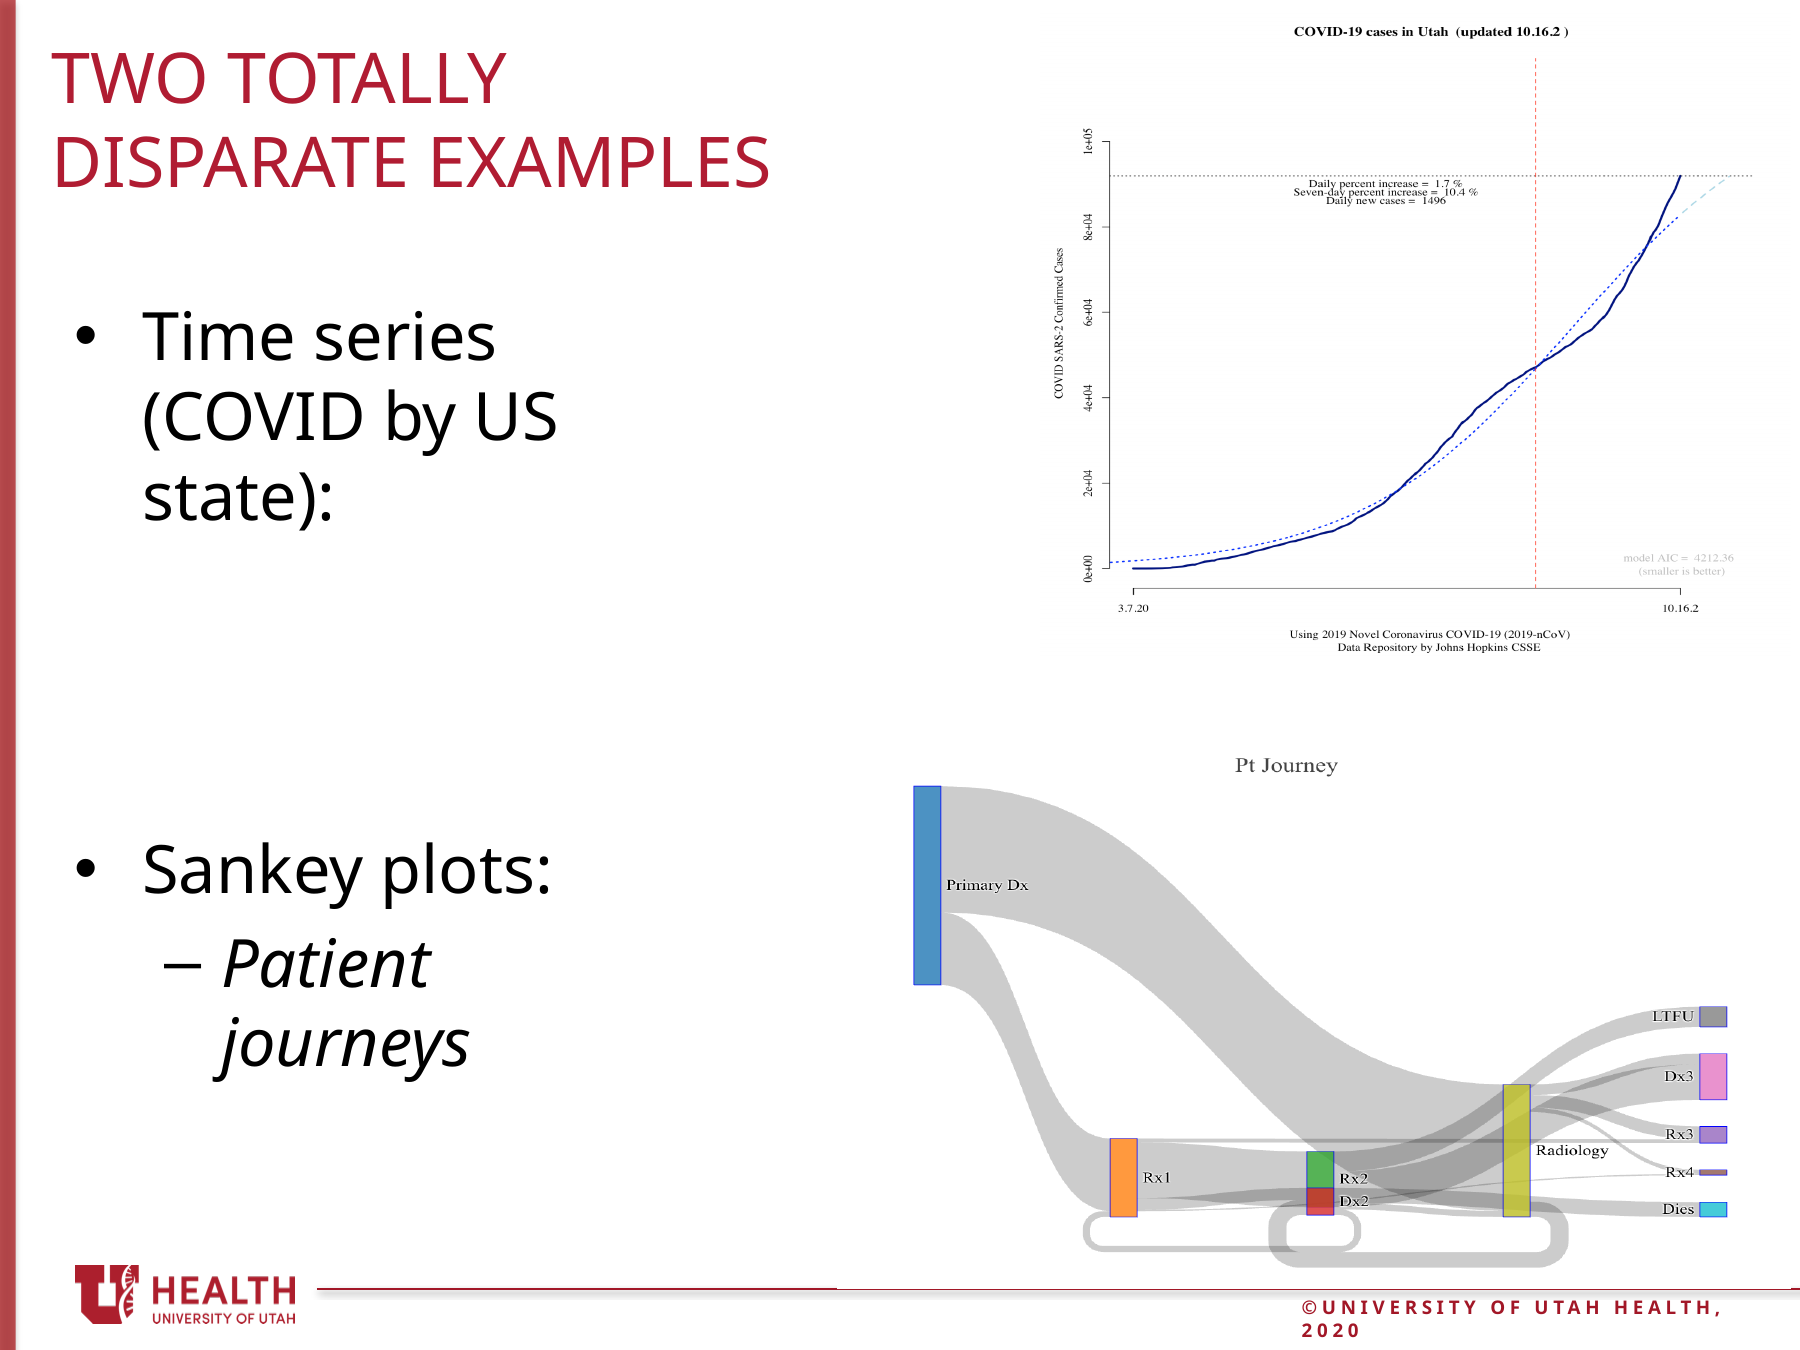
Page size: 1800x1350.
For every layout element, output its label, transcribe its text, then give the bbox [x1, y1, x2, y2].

title Two totally disparate examples [36, 26, 842, 155]
picture [1039, 9, 1791, 656]
picture [837, 749, 1791, 1289]
list Time series (COVID by US state): Sankey plots: Patient journeys [59, 286, 701, 1165]
picture [75, 1265, 295, 1324]
